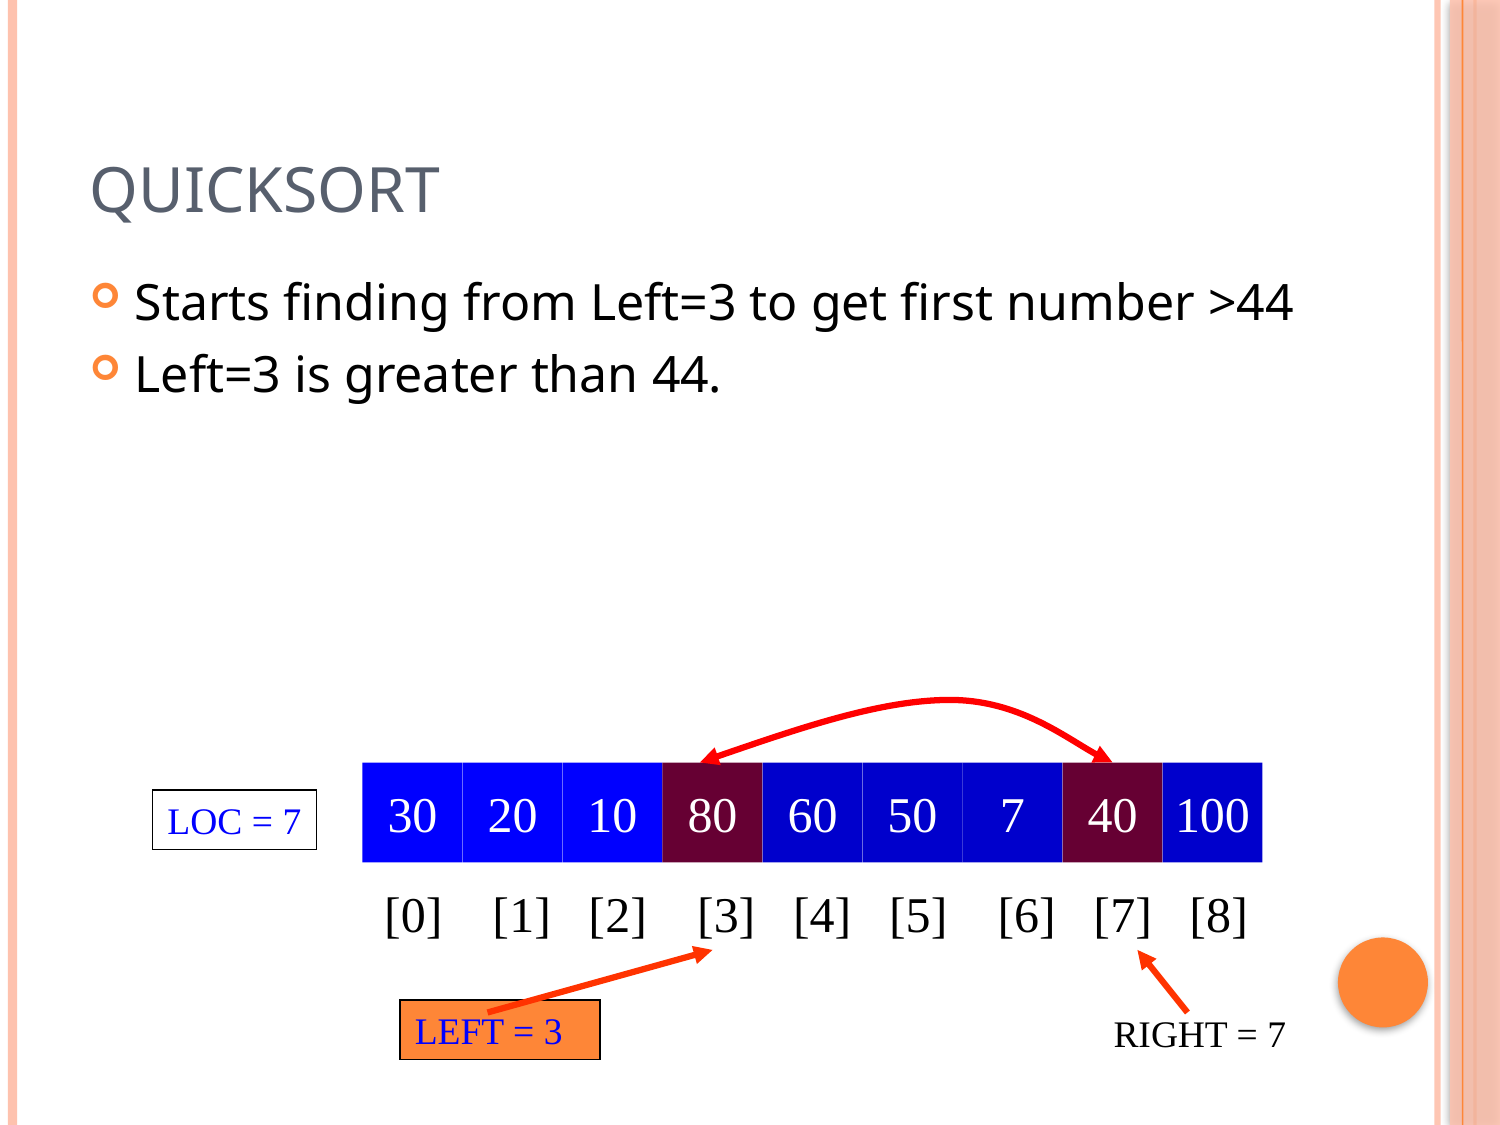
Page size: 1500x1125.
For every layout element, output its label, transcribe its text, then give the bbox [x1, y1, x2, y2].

list Starts finding from Left=3 to get first number >44 Left=3 is greater than 44. [75, 262, 1375, 1062]
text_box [148, 699, 1326, 1063]
title Quicksort [75, 45, 1300, 233]
